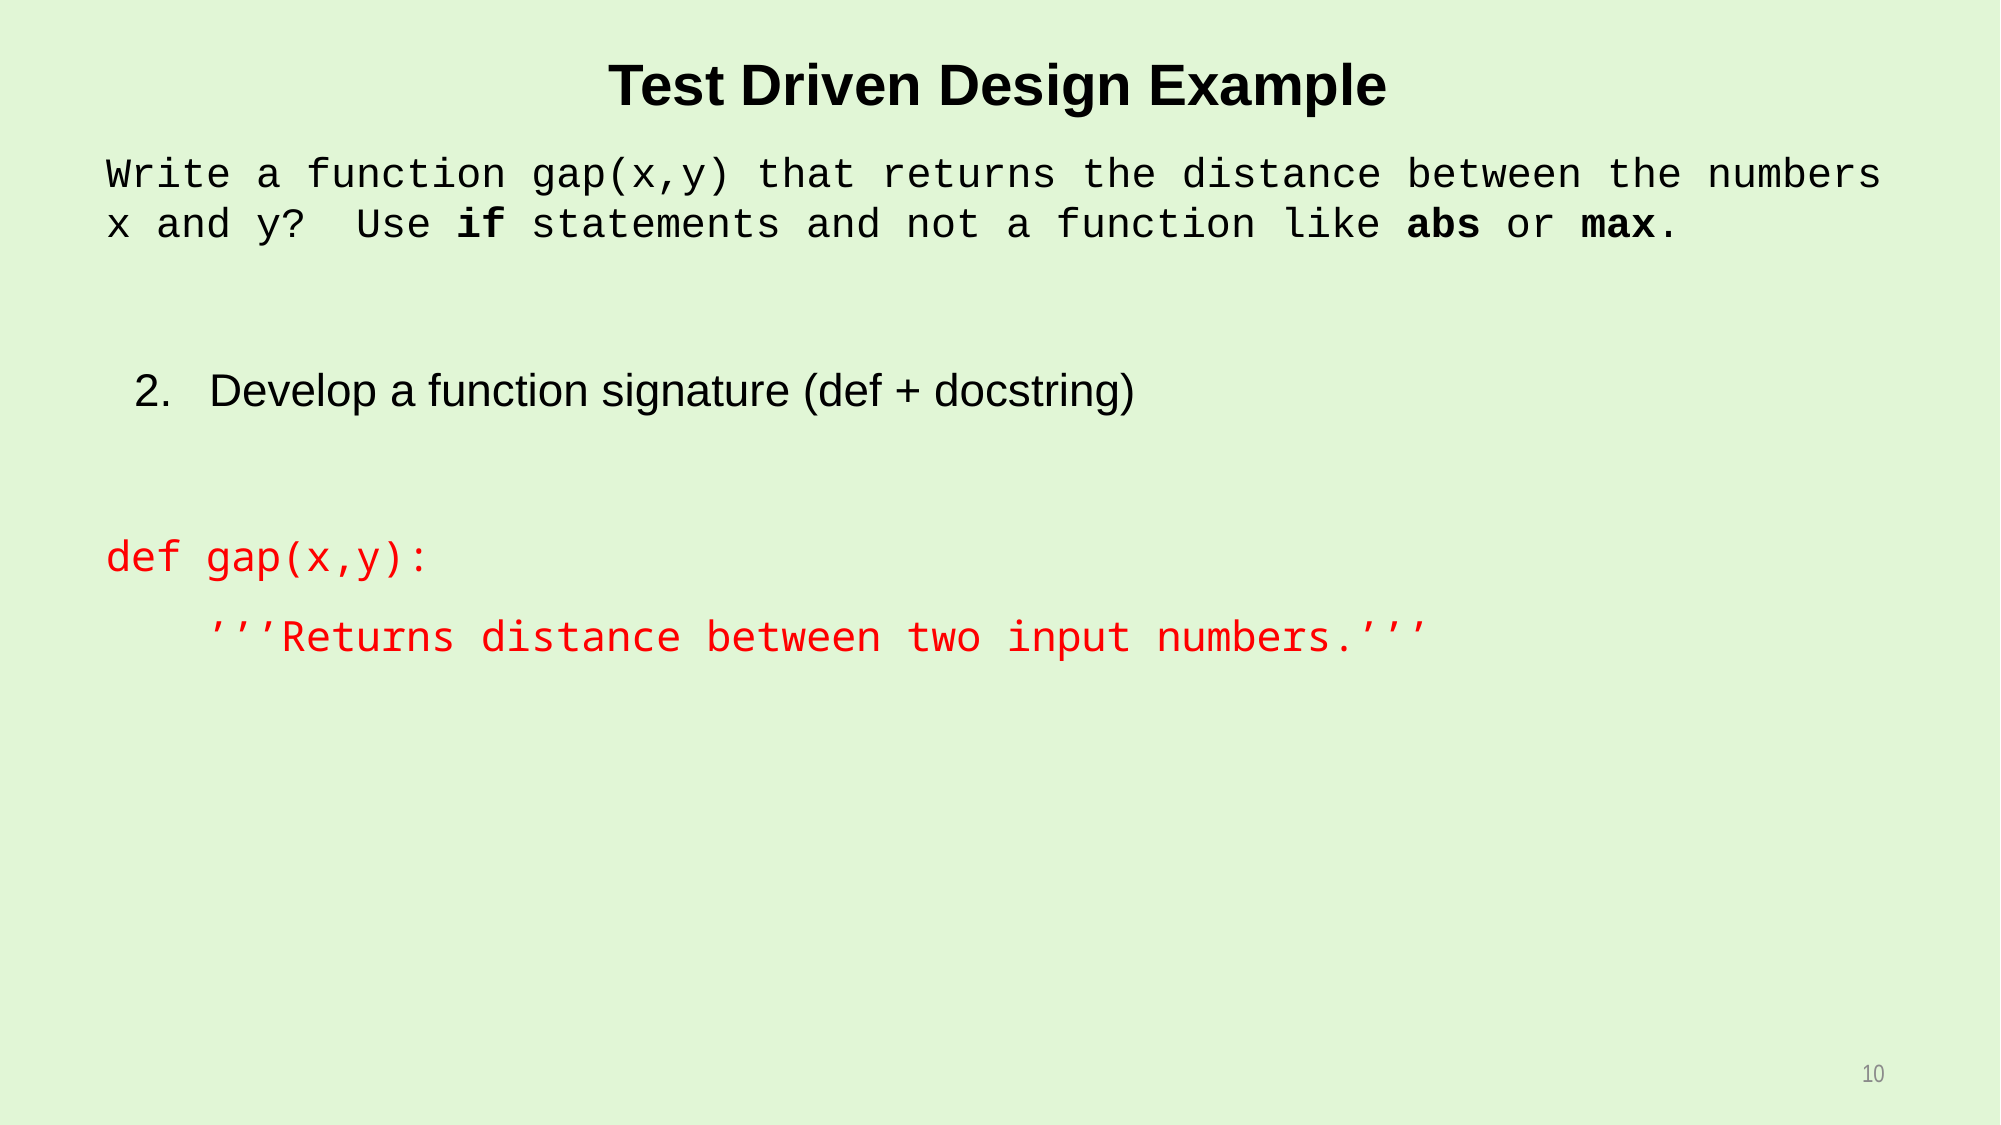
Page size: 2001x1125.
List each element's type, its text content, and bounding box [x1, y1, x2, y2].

slide_number 10 [1433, 1042, 1900, 1103]
title Test Driven Design Example [150, 12, 1848, 138]
list Write a function gap(x,y) that returns the distance between the numbers x and y? Use if statements and not a function like abs or max. Develop a function signature (def + docstring) def gap(x,y): ’’’Returns distance between two input numbers.’’’ [91, 138, 1908, 1060]
